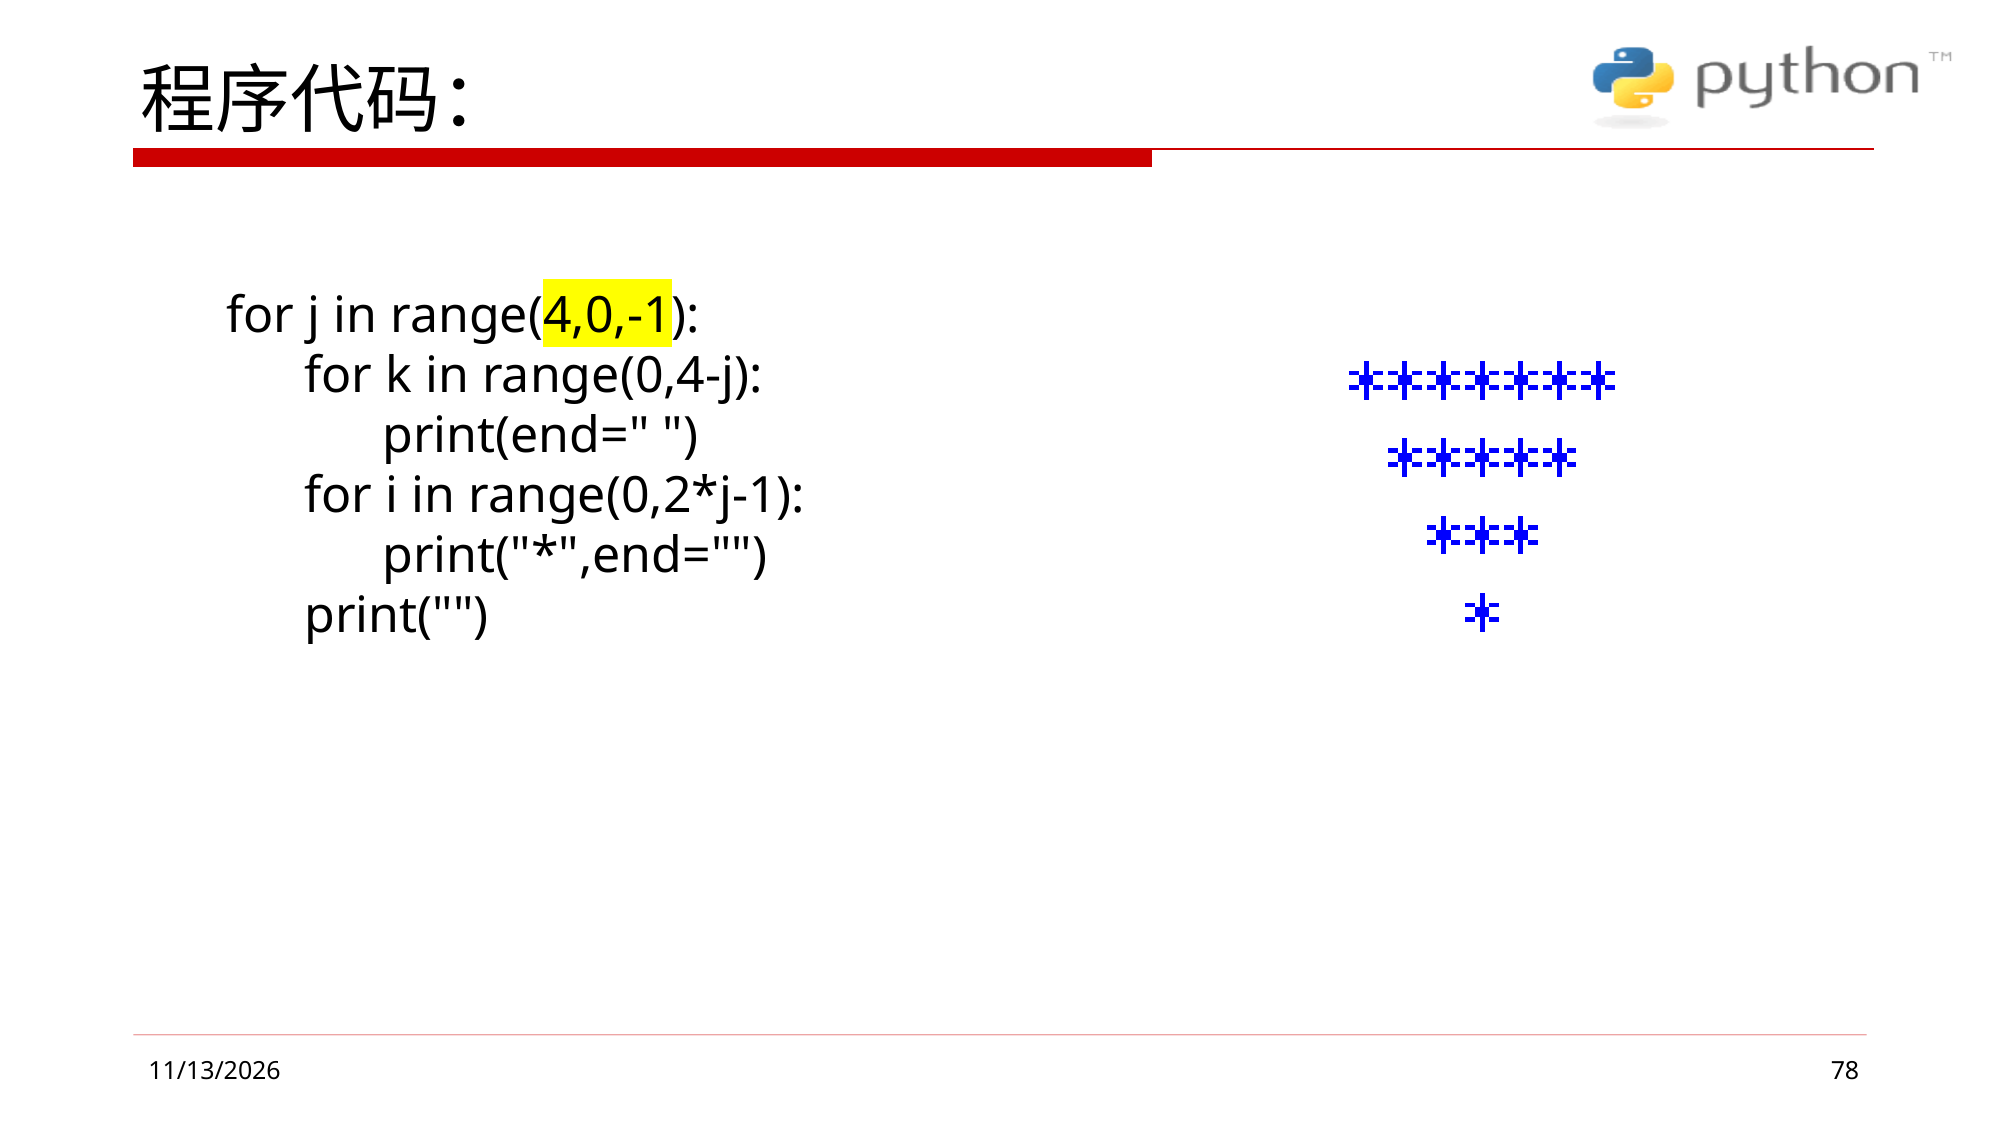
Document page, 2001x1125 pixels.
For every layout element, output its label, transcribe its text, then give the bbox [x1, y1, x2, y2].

slide_number 78 [1440, 1046, 1875, 1091]
picture [1560, 30, 2000, 142]
title 程序代码： [125, 31, 1876, 149]
picture [1340, 347, 1688, 632]
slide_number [133, 1046, 567, 1103]
text_box for j in range(4,0,-1): for k in range(0,4-j): print(end=" ") for i in range(0,2*j-1): print("*",end="") print("") [211, 274, 1212, 650]
